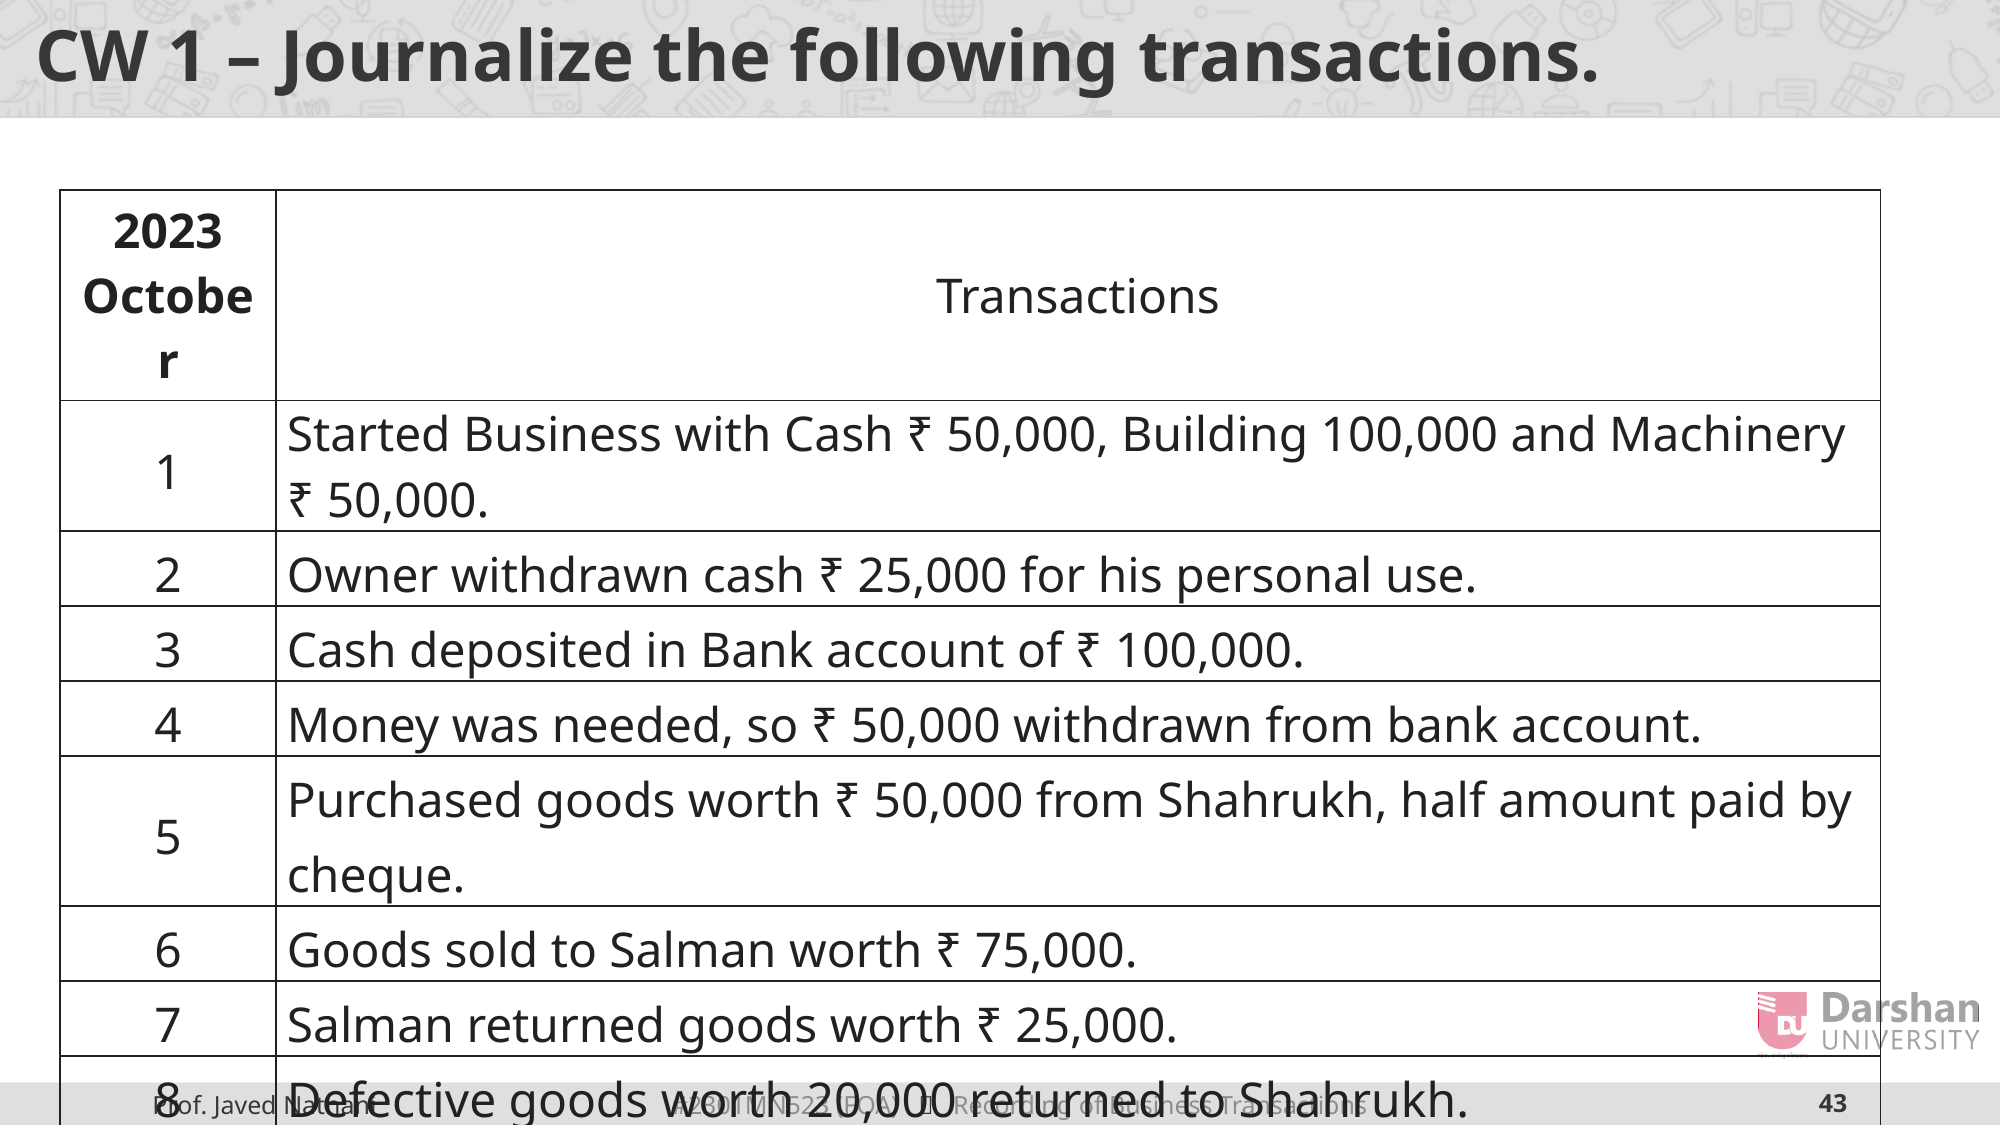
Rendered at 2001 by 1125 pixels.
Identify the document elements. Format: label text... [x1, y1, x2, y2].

table_cell 8 [61, 1057, 275, 1125]
table_cell 3 [61, 607, 275, 680]
table_cell Owner withdrawn cash ₹ 25,000 for his personal use. [277, 532, 1880, 605]
title CW 1 – Journalize the following transactions. [0, 0, 2000, 117]
table_cell 7 [61, 982, 275, 1055]
table_header 2023 October [61, 191, 275, 400]
table_cell Goods sold to Salman worth ₹ 75,000. [277, 907, 1880, 980]
table_cell √√√√ √√√√ √√√√ [1881, 992, 1979, 1059]
table_cell 1 [61, 401, 275, 530]
table_cell Defective goods worth 20,000 returned to Shahrukh. [277, 1057, 1880, 1125]
table_cell Purchased goods worth ₹ 50,000 from Shahrukh, half amount paid by cheque. [277, 757, 1880, 905]
table_cell Cash deposited in Bank account of ₹ 100,000. [277, 607, 1880, 680]
table_cell Started Business with Cash ₹ 50,000, Building 100,000 and Machinery ₹ 50,000. [277, 401, 1880, 530]
table_cell Money was needed, so ₹ 50,000 withdrawn from bank account. [277, 682, 1880, 755]
table_cell 5 [61, 757, 275, 905]
table_cell 6 [61, 907, 275, 980]
table_cell Salman returned goods worth ₹ 25,000. [277, 982, 1880, 1055]
table_cell 4 [61, 682, 275, 755]
table_cell 2 [61, 532, 275, 605]
table_header Transactions [277, 191, 1880, 400]
